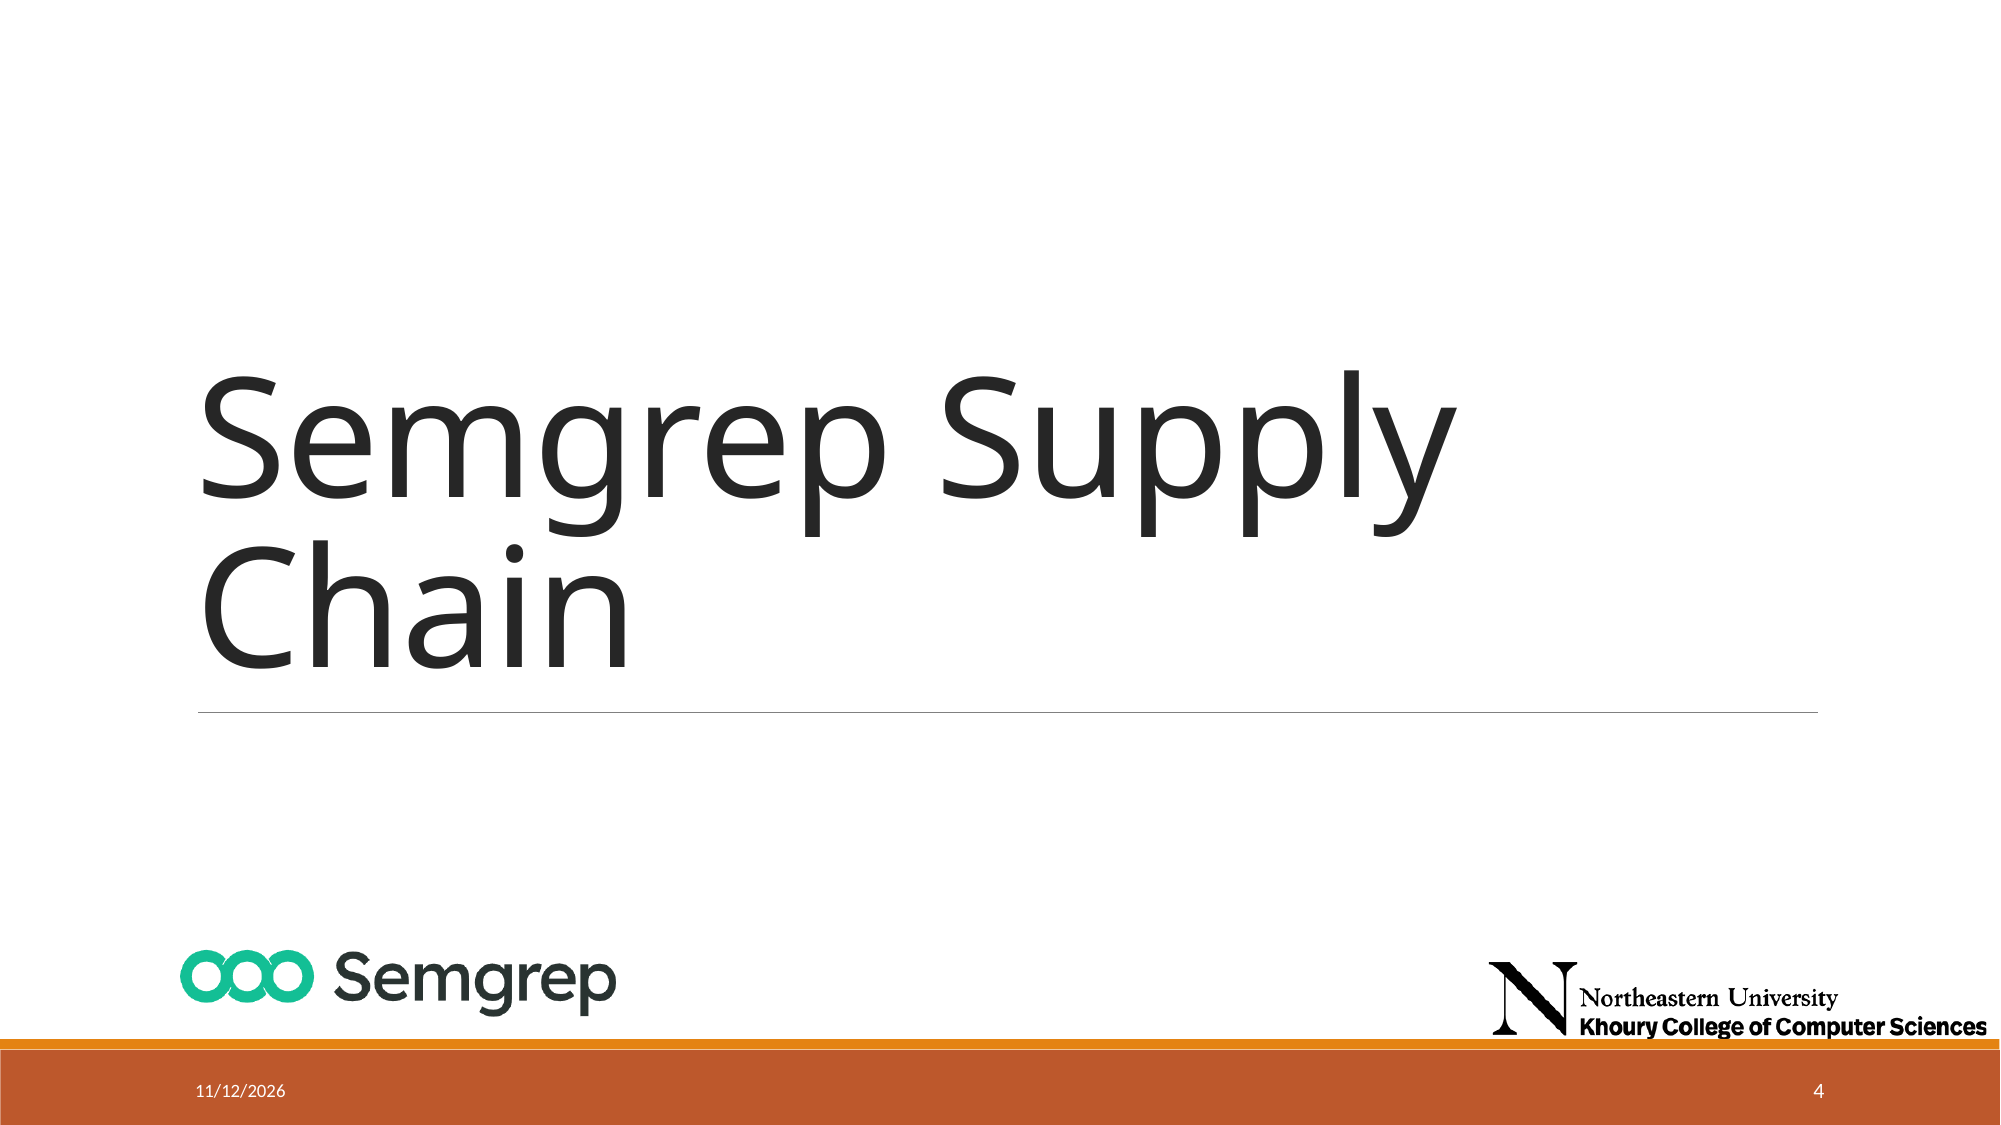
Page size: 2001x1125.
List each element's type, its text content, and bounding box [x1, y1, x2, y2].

picture [1488, 962, 1987, 1039]
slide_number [180, 1059, 586, 1120]
title Semgrep Supply Chain [180, 124, 1830, 710]
slide_number 4 [1624, 1059, 1840, 1120]
picture [180, 938, 635, 1034]
